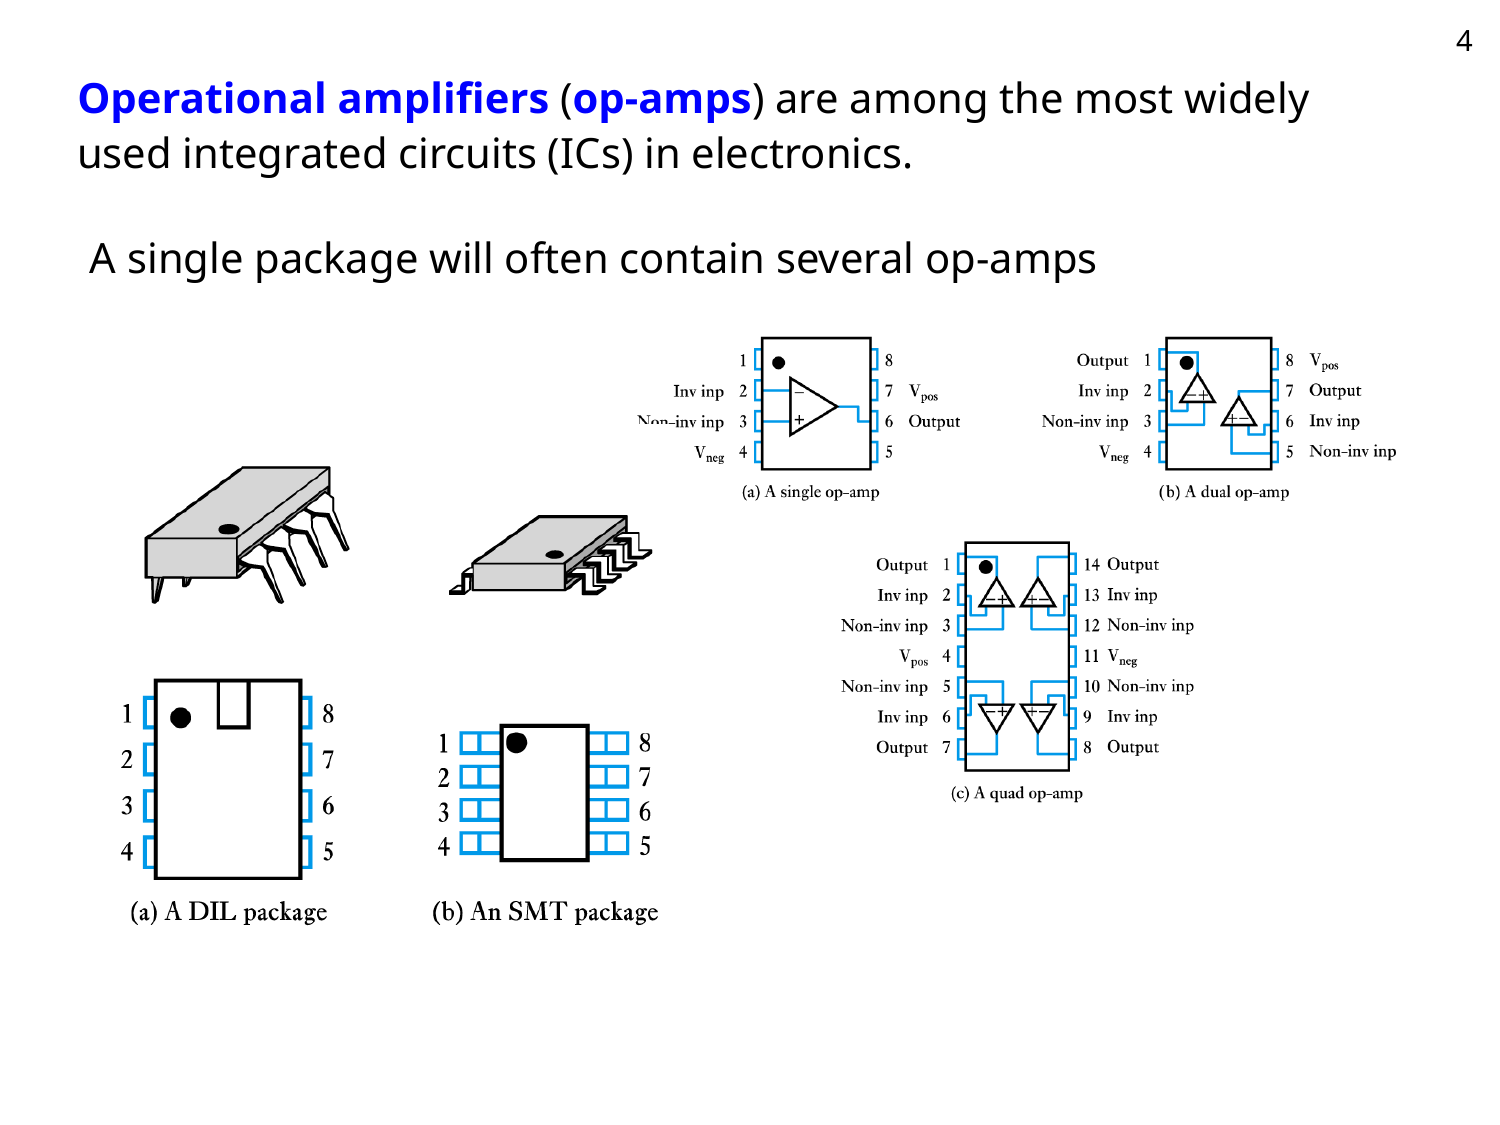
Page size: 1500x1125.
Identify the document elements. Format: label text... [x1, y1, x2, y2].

list Operational amplifiers (op-amps) are among the most widely used integrated circuits (ICs) in electronics. [62, 59, 1425, 188]
text_box A single package will often contain several op-amps [74, 224, 1425, 313]
picture [87, 324, 1409, 944]
